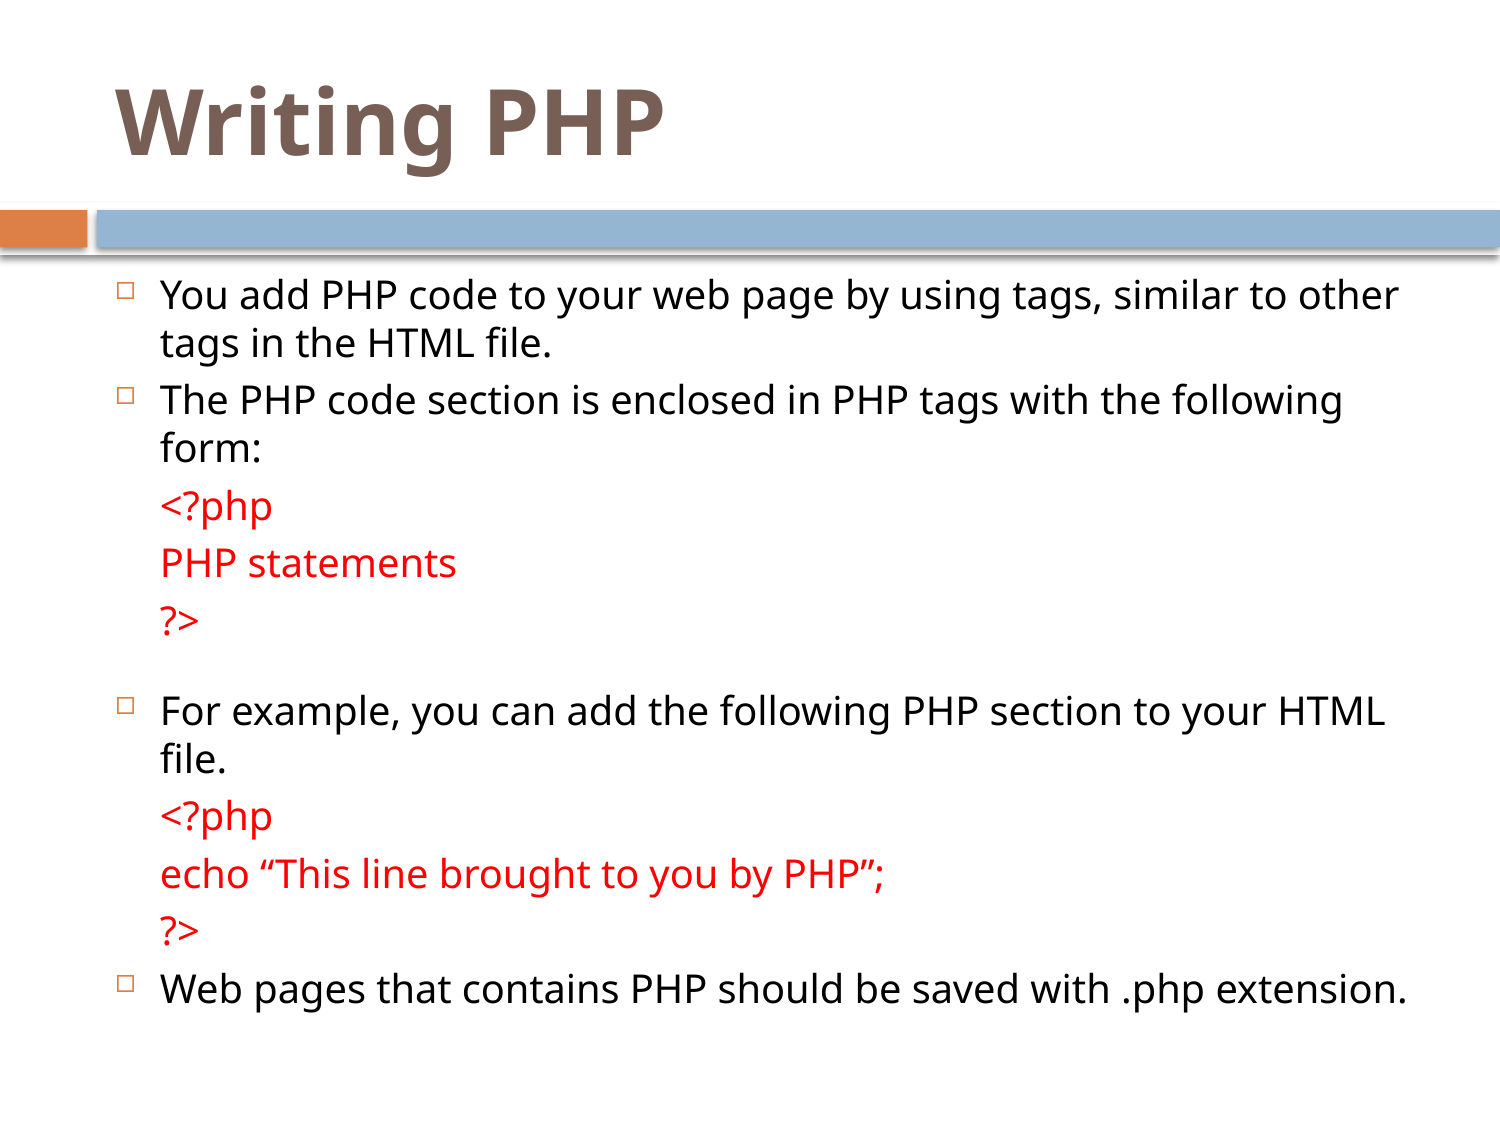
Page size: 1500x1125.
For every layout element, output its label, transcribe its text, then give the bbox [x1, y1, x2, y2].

title Writing PHP [100, 37, 1438, 200]
list You add PHP code to your web page by using tags, similar to other tags in the HTML file. The PHP code section is enclosed in PHP tags with the following form: <?php PHP statements ?> For example, you can add the following PHP section to your HTML file. <?php echo “This line brought to you by PHP”; ?> Web pages that contains PHP should be saved with .php extension. [100, 262, 1438, 1075]
